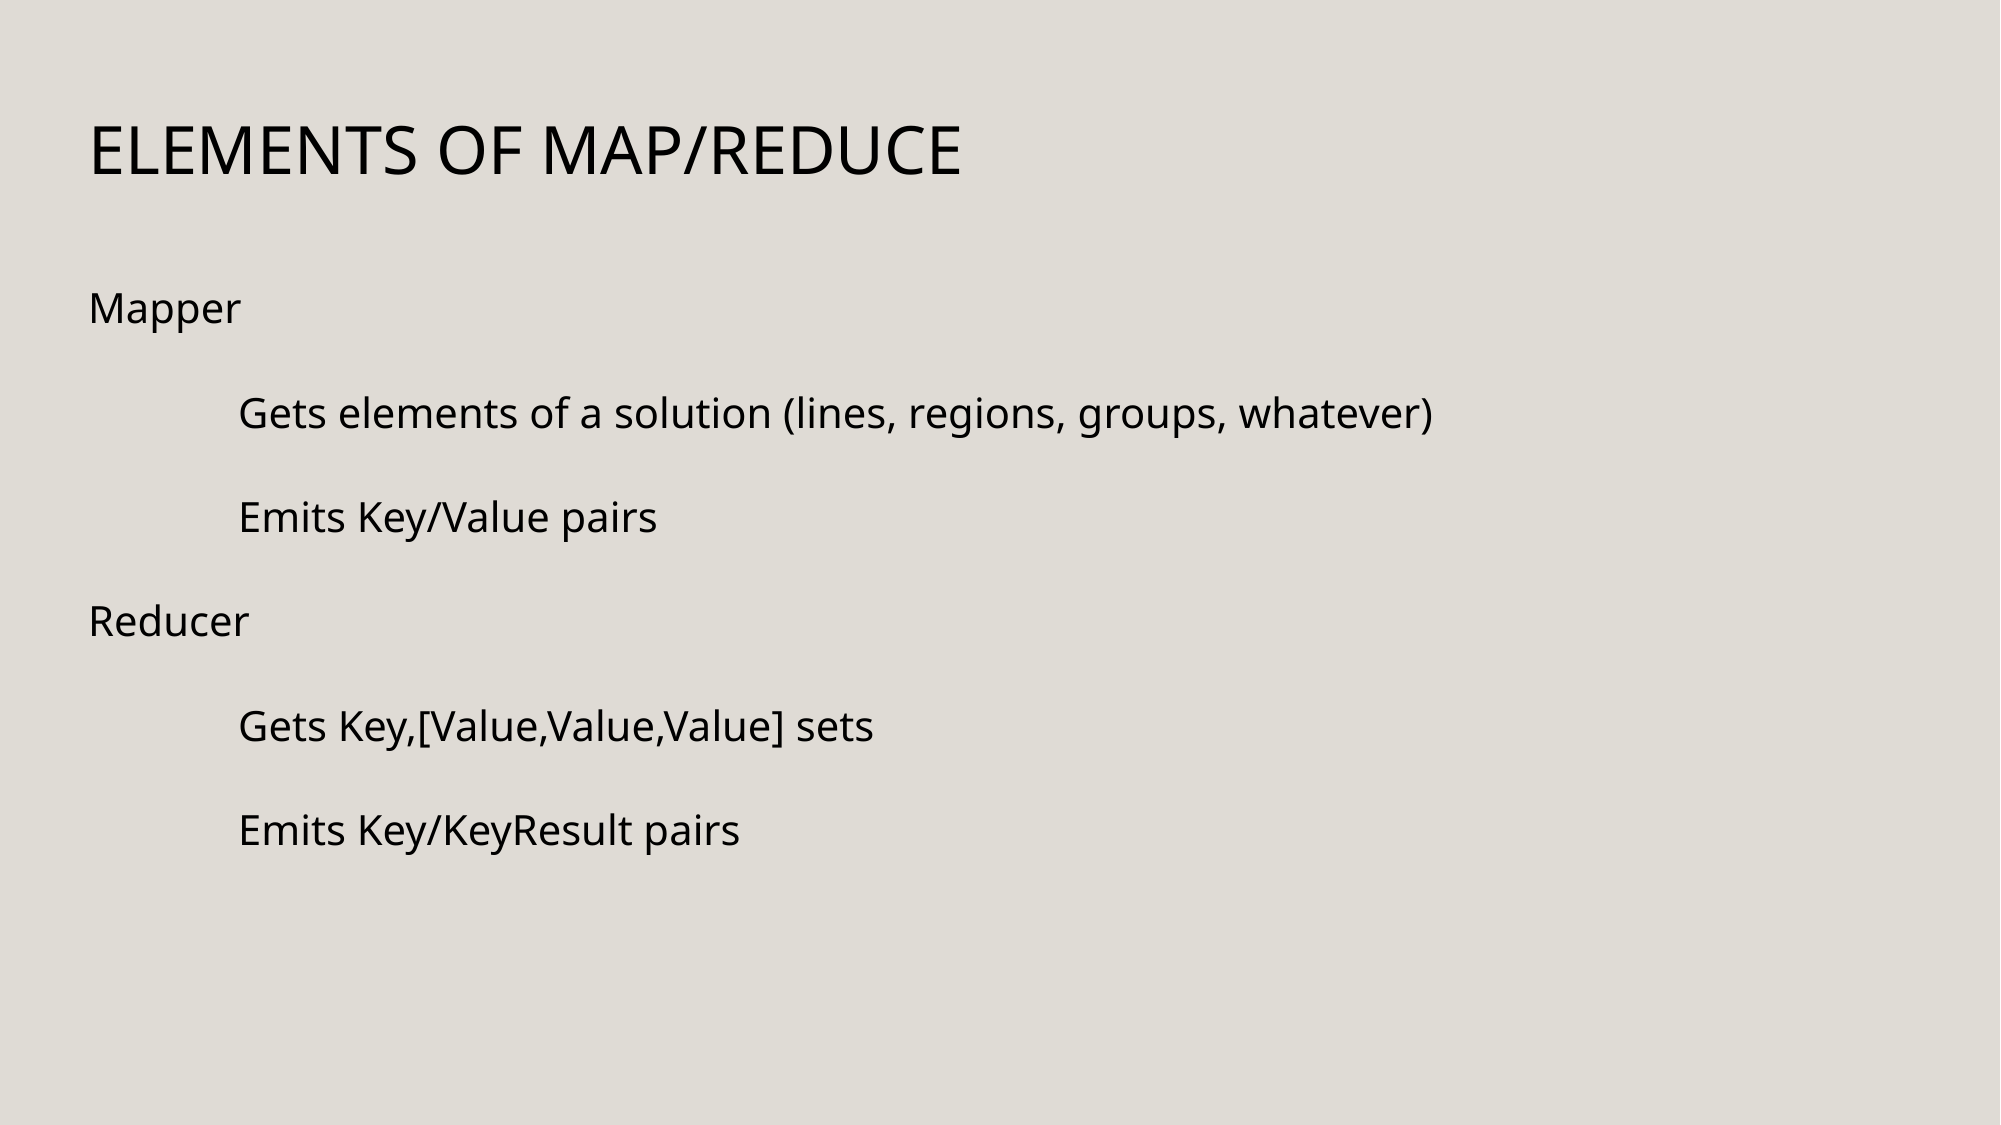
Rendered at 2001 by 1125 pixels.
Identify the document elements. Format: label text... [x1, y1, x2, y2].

list Mapper Gets elements of a solution (lines, regions, groups, whatever) Emits Key/Value pairs Reducer Gets Key,[Value,Value,Value] sets Emits Key/KeyResult pairs [68, 252, 1932, 1000]
title Elements of Map/Reduce [68, 97, 1932, 223]
